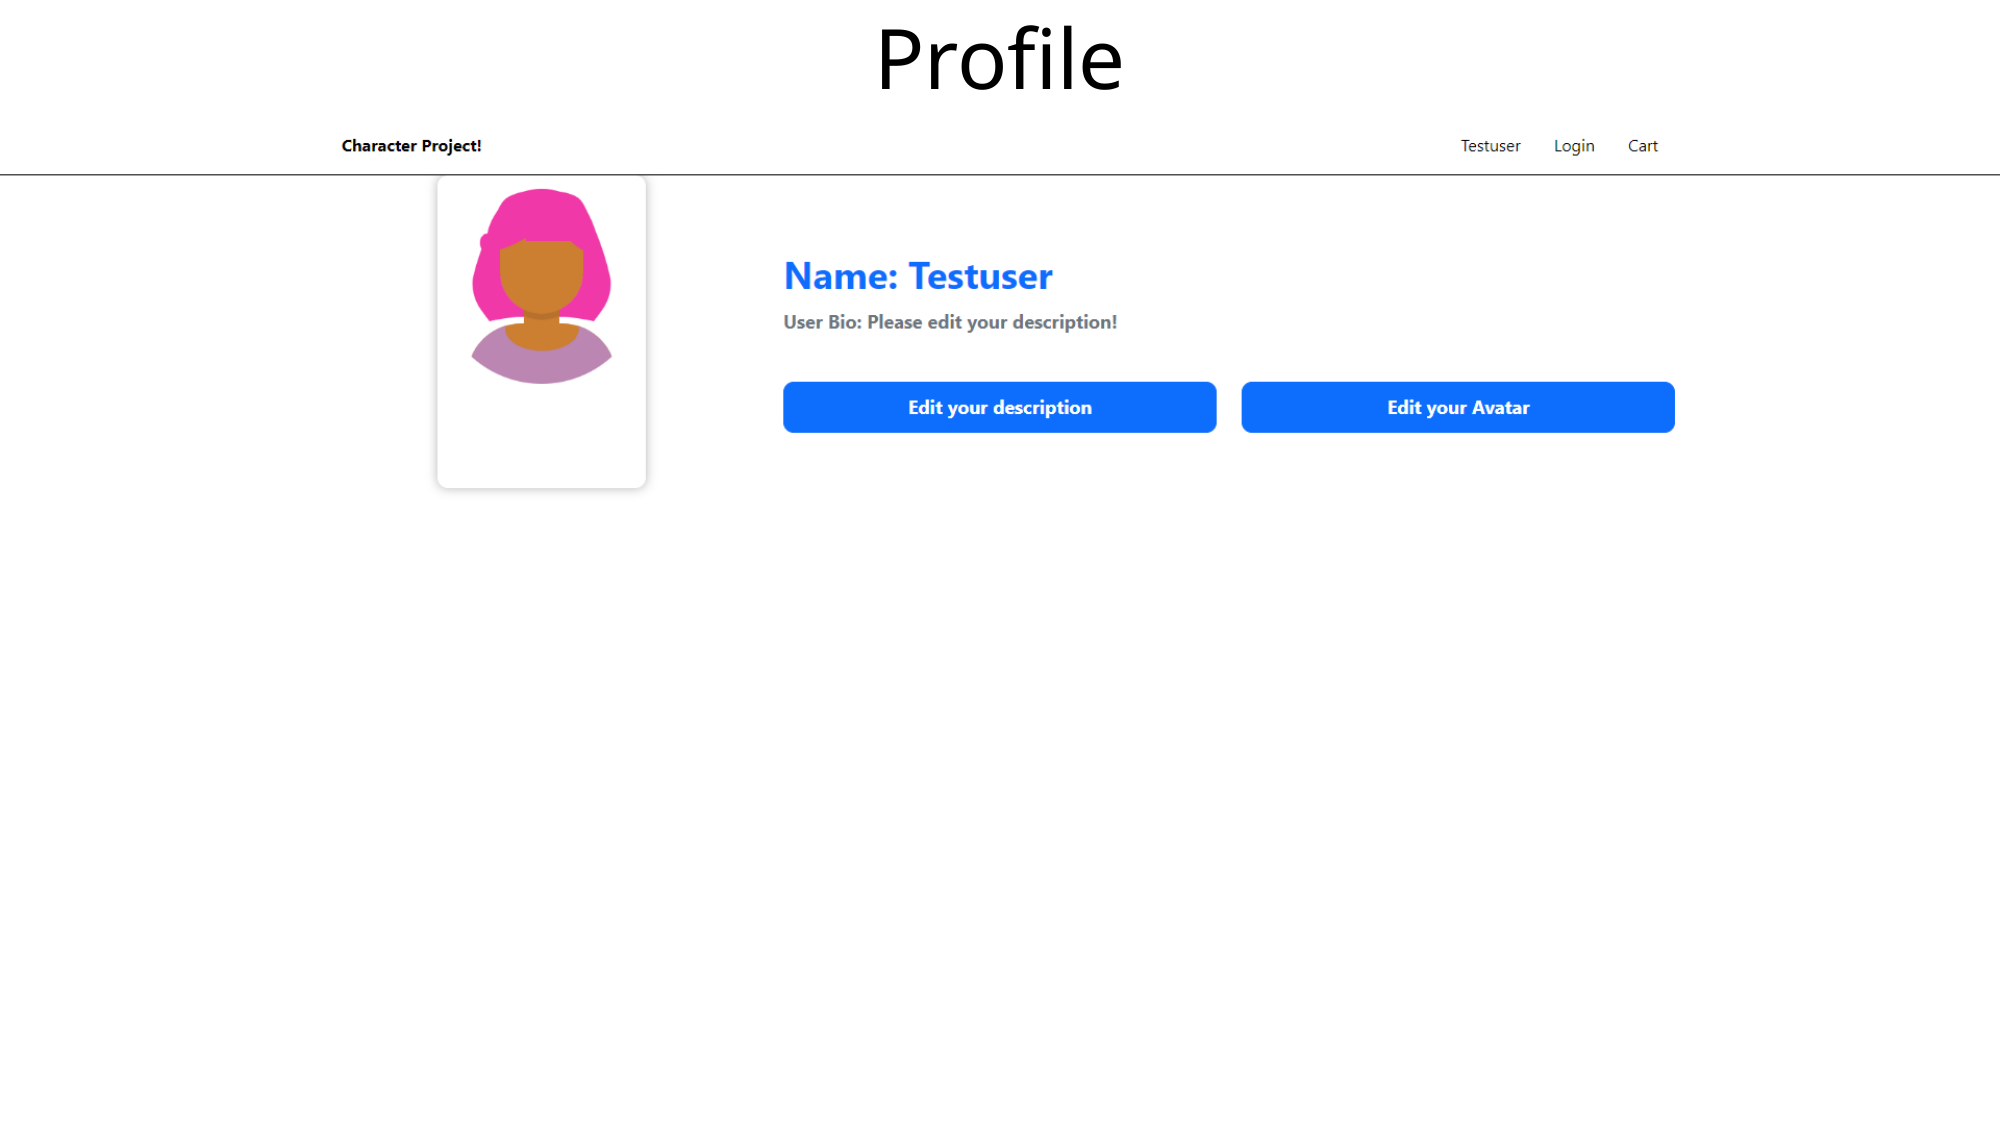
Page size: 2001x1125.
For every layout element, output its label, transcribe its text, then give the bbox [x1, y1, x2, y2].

picture [0, 117, 2000, 1125]
text_box Profile [859, 0, 1141, 114]
